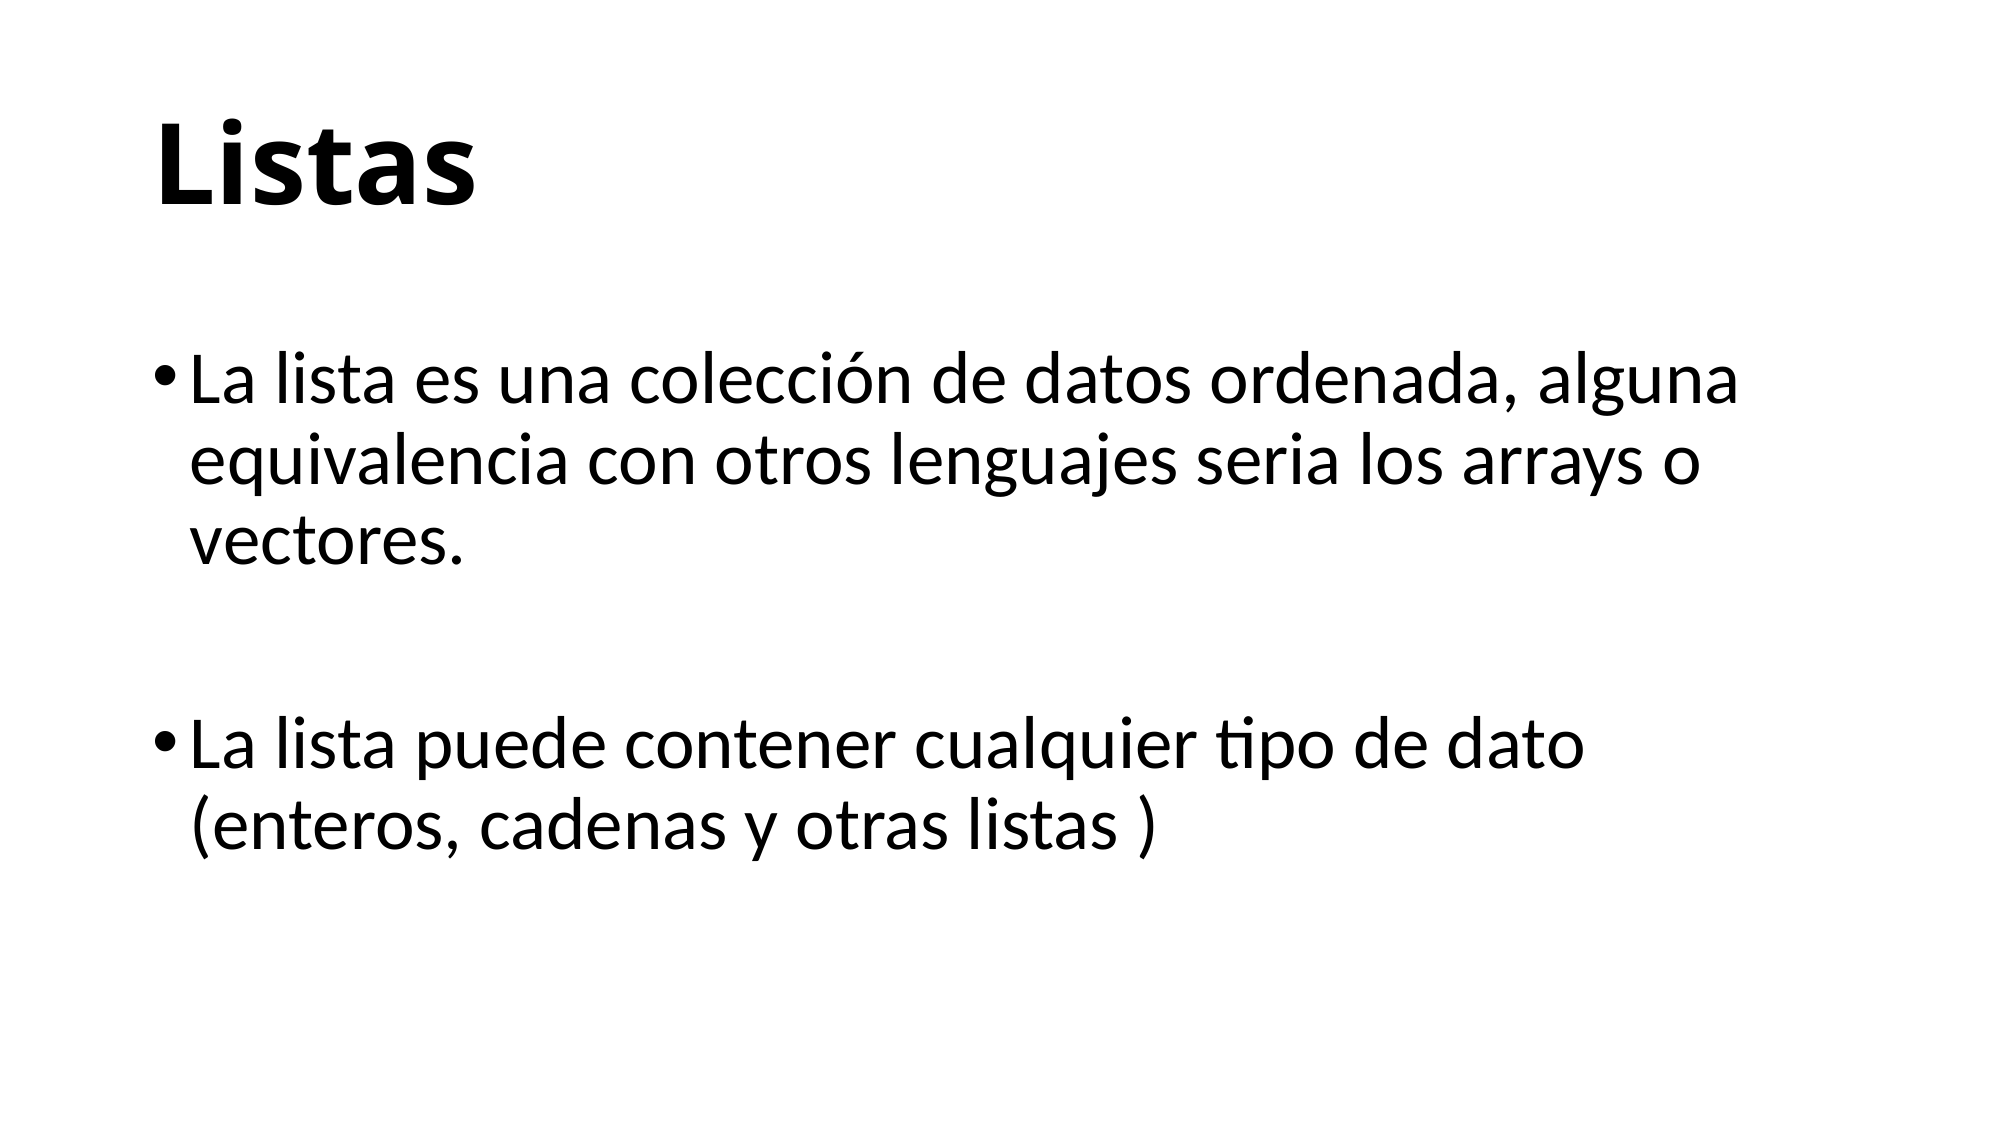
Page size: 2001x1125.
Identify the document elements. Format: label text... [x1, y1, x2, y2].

list La lista es una colección de datos ordenada, alguna equivalencia con otros lenguajes seria los arrays o vectores. La lista puede contener cualquier tipo de dato (enteros, cadenas y otras listas ) [137, 330, 1863, 943]
title Listas [137, 59, 1863, 278]
